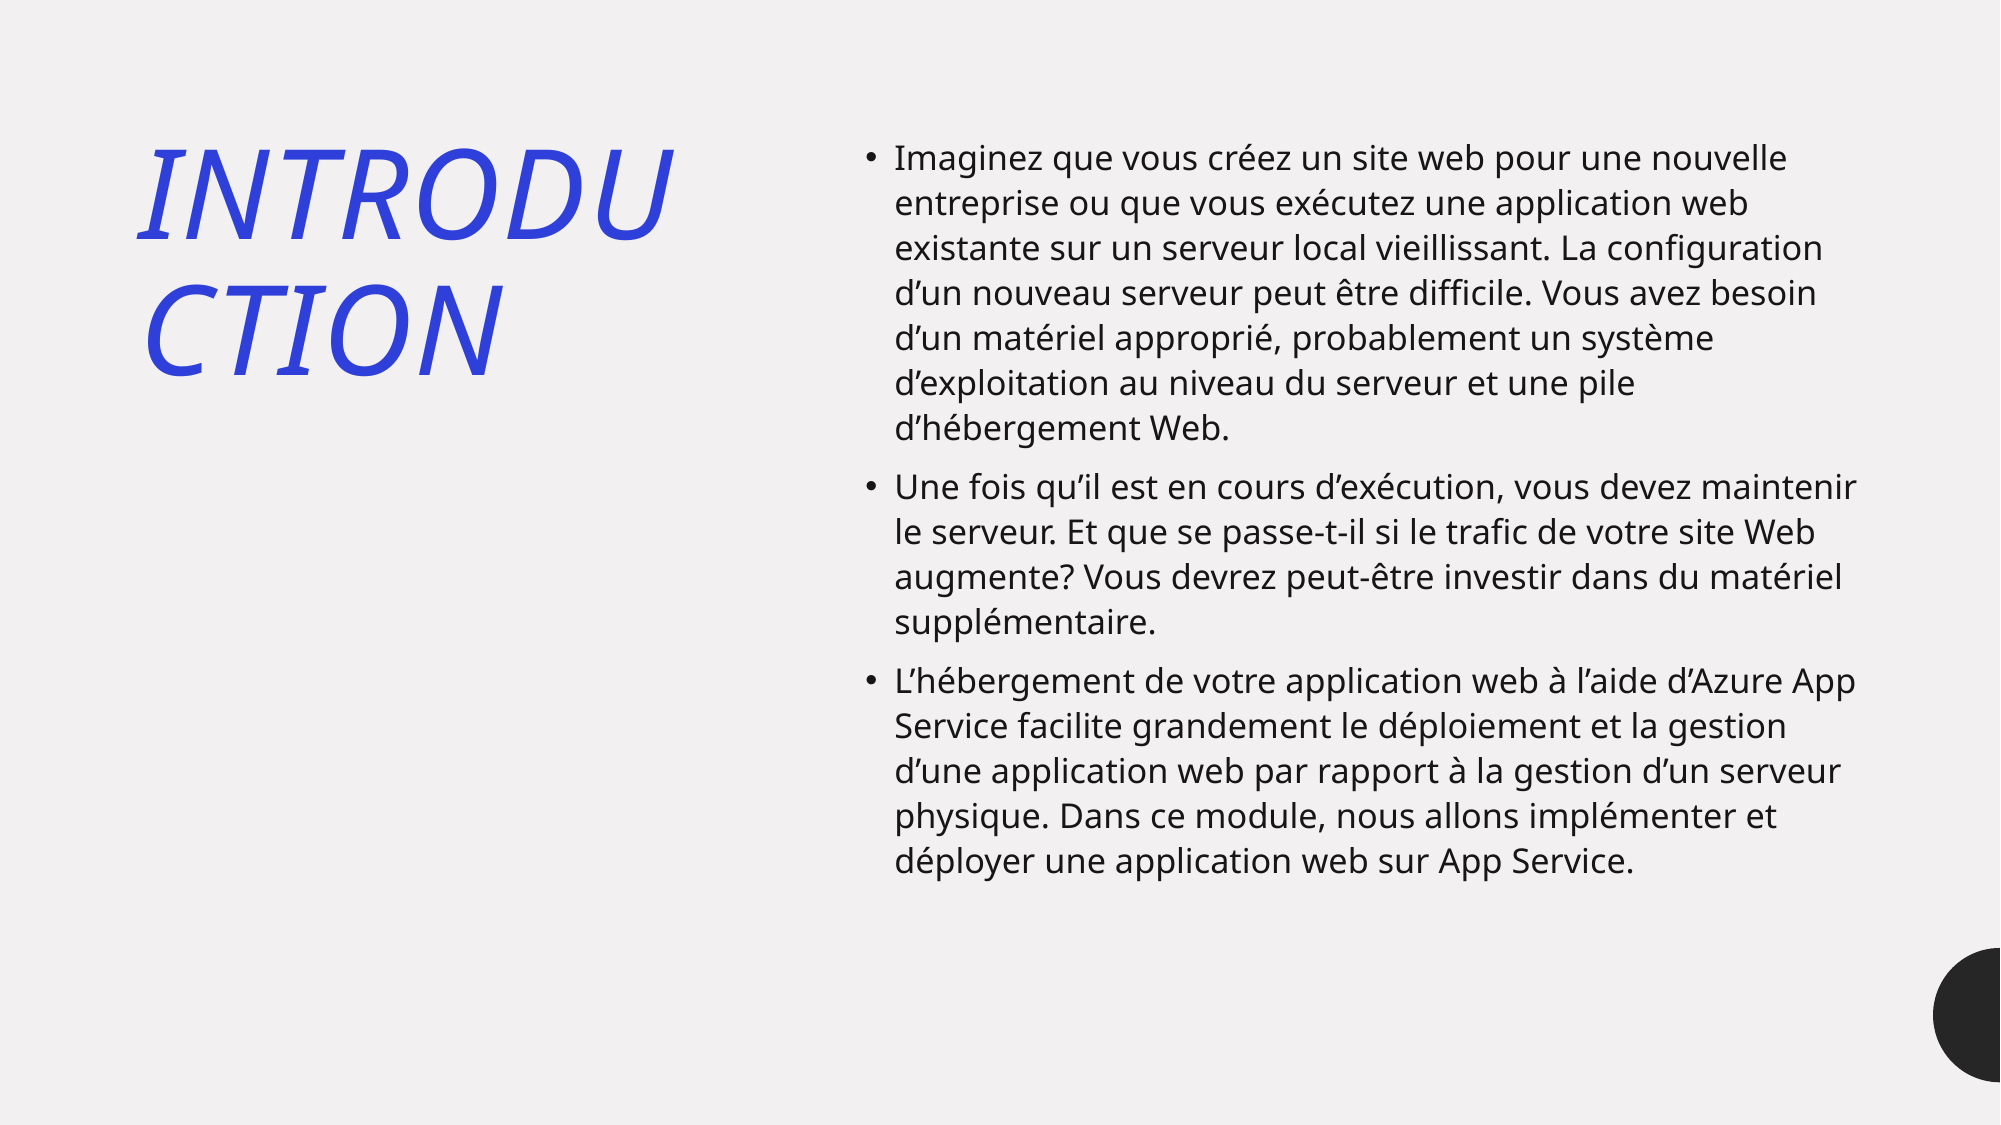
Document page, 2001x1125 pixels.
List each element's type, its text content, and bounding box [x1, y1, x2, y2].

title INTRODUCTION [124, 124, 753, 905]
list Imaginez que vous créez un site web pour une nouvelle entreprise ou que vous exécutez une application web existante sur un serveur local vieillissant. La configuration d’un nouveau serveur peut être difficile. Vous avez besoin d’un matériel approprié, probablement un système d’exploitation au niveau du serveur et une pile d’hébergement Web. Une fois qu’il est en cours d’exécution, vous devez maintenir le serveur. Et que se passe-t-il si le trafic de votre site Web augmente? Vous devrez peut-être investir dans du matériel supplémentaire. L’hébergement de votre application web à l’aide d’Azure App Service facilite grandement le déploiement et la gestion d’une application web par rapport à la gestion d’un serveur physique. Dans ce module, nous allons implémenter et déployer une application web sur App Service. [850, 124, 1875, 905]
